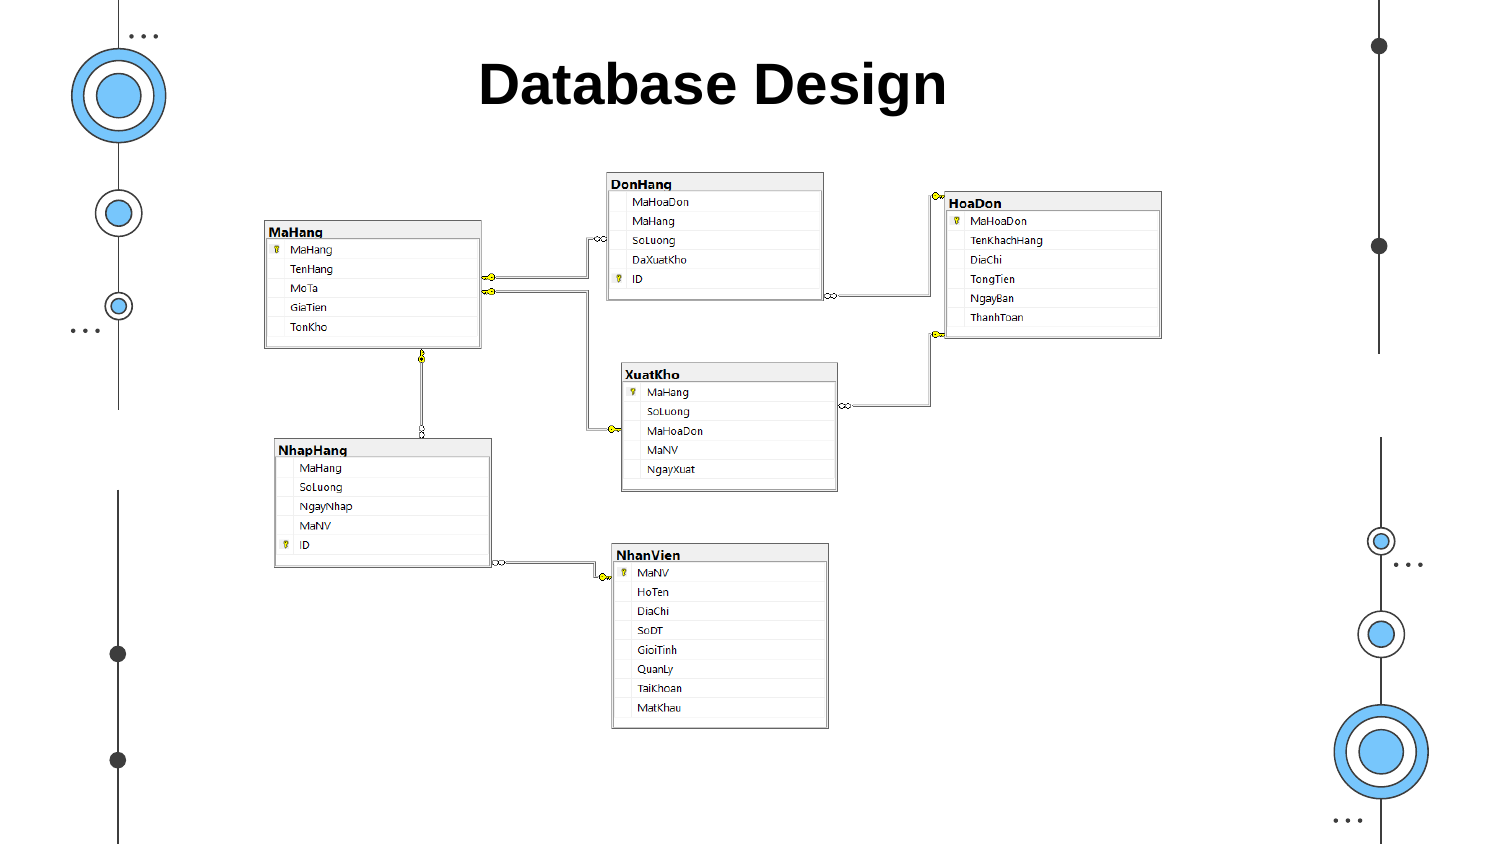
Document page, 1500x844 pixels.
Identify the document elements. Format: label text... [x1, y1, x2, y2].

picture [191, 128, 1252, 765]
title Database Design [295, 34, 1148, 127]
